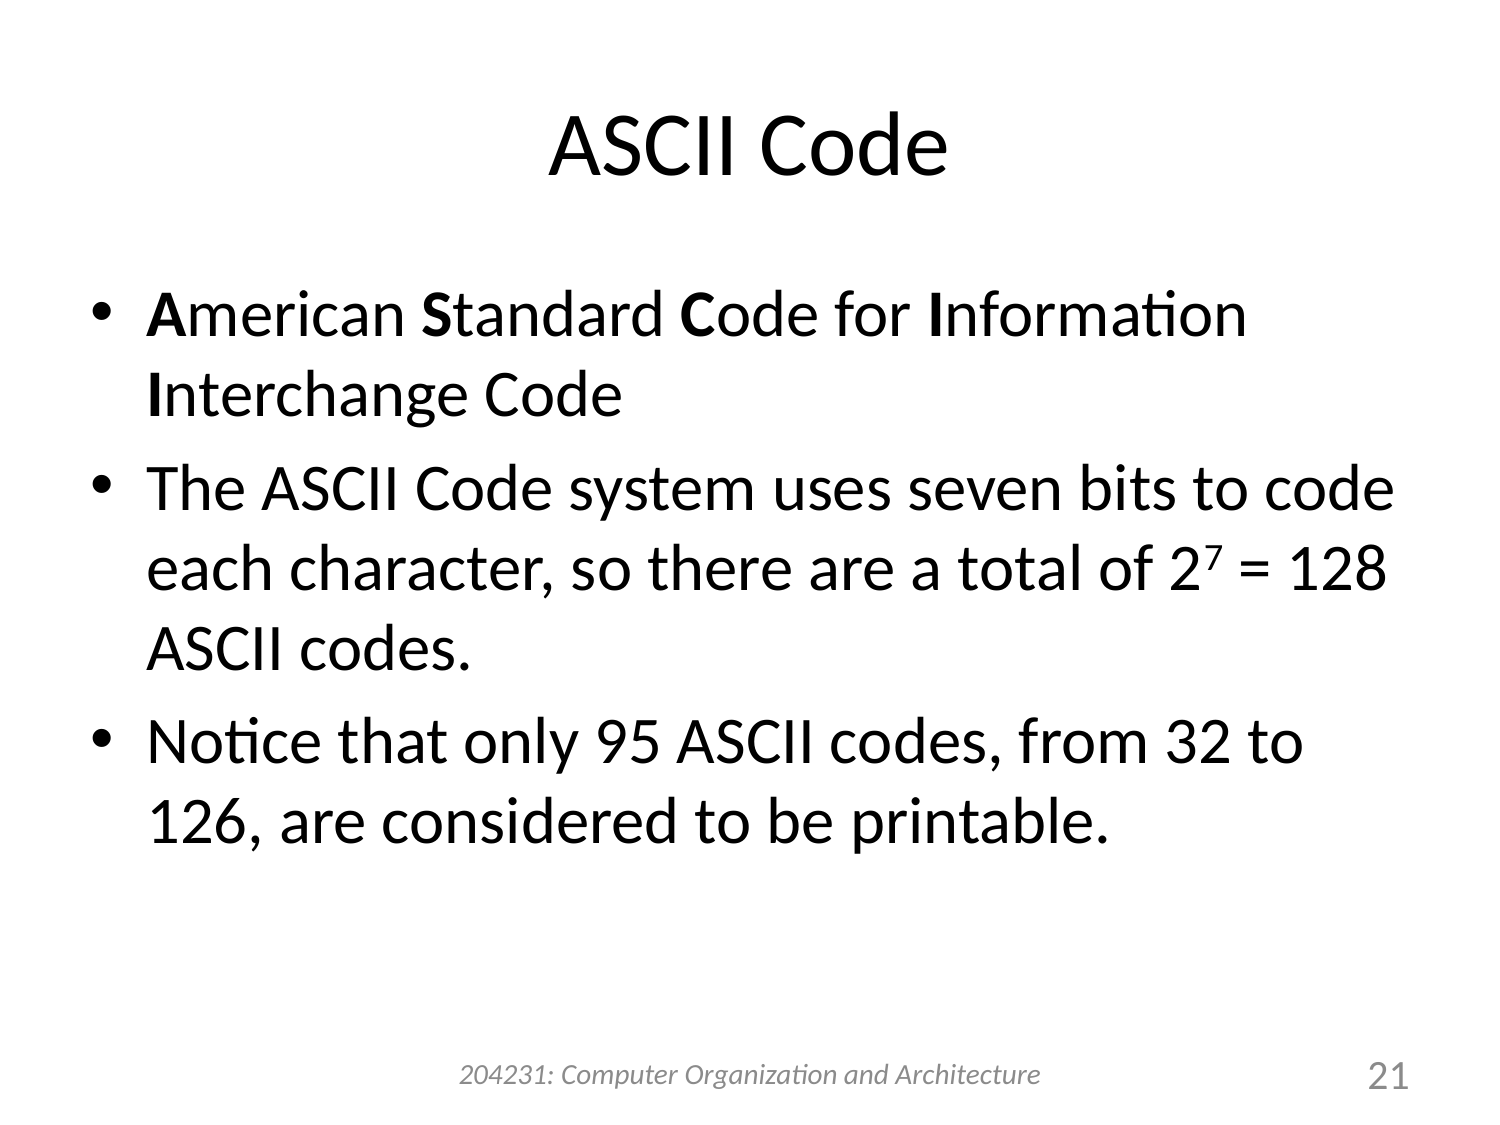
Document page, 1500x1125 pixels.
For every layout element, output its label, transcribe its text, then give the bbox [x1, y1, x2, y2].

footer 204231: Computer Organization and Architecture [76, 1042, 1074, 1103]
list American Standard Code for Information Interchange Code The ASCII Code system uses seven bits to code each character, so there are a total of 27 = 128 ASCII codes. Notice that only 95 ASCII codes, from 32 to 126, are considered to be printable. [75, 262, 1425, 1005]
title ASCII Code [75, 45, 1425, 233]
slide_number 21 [1074, 1042, 1425, 1103]
